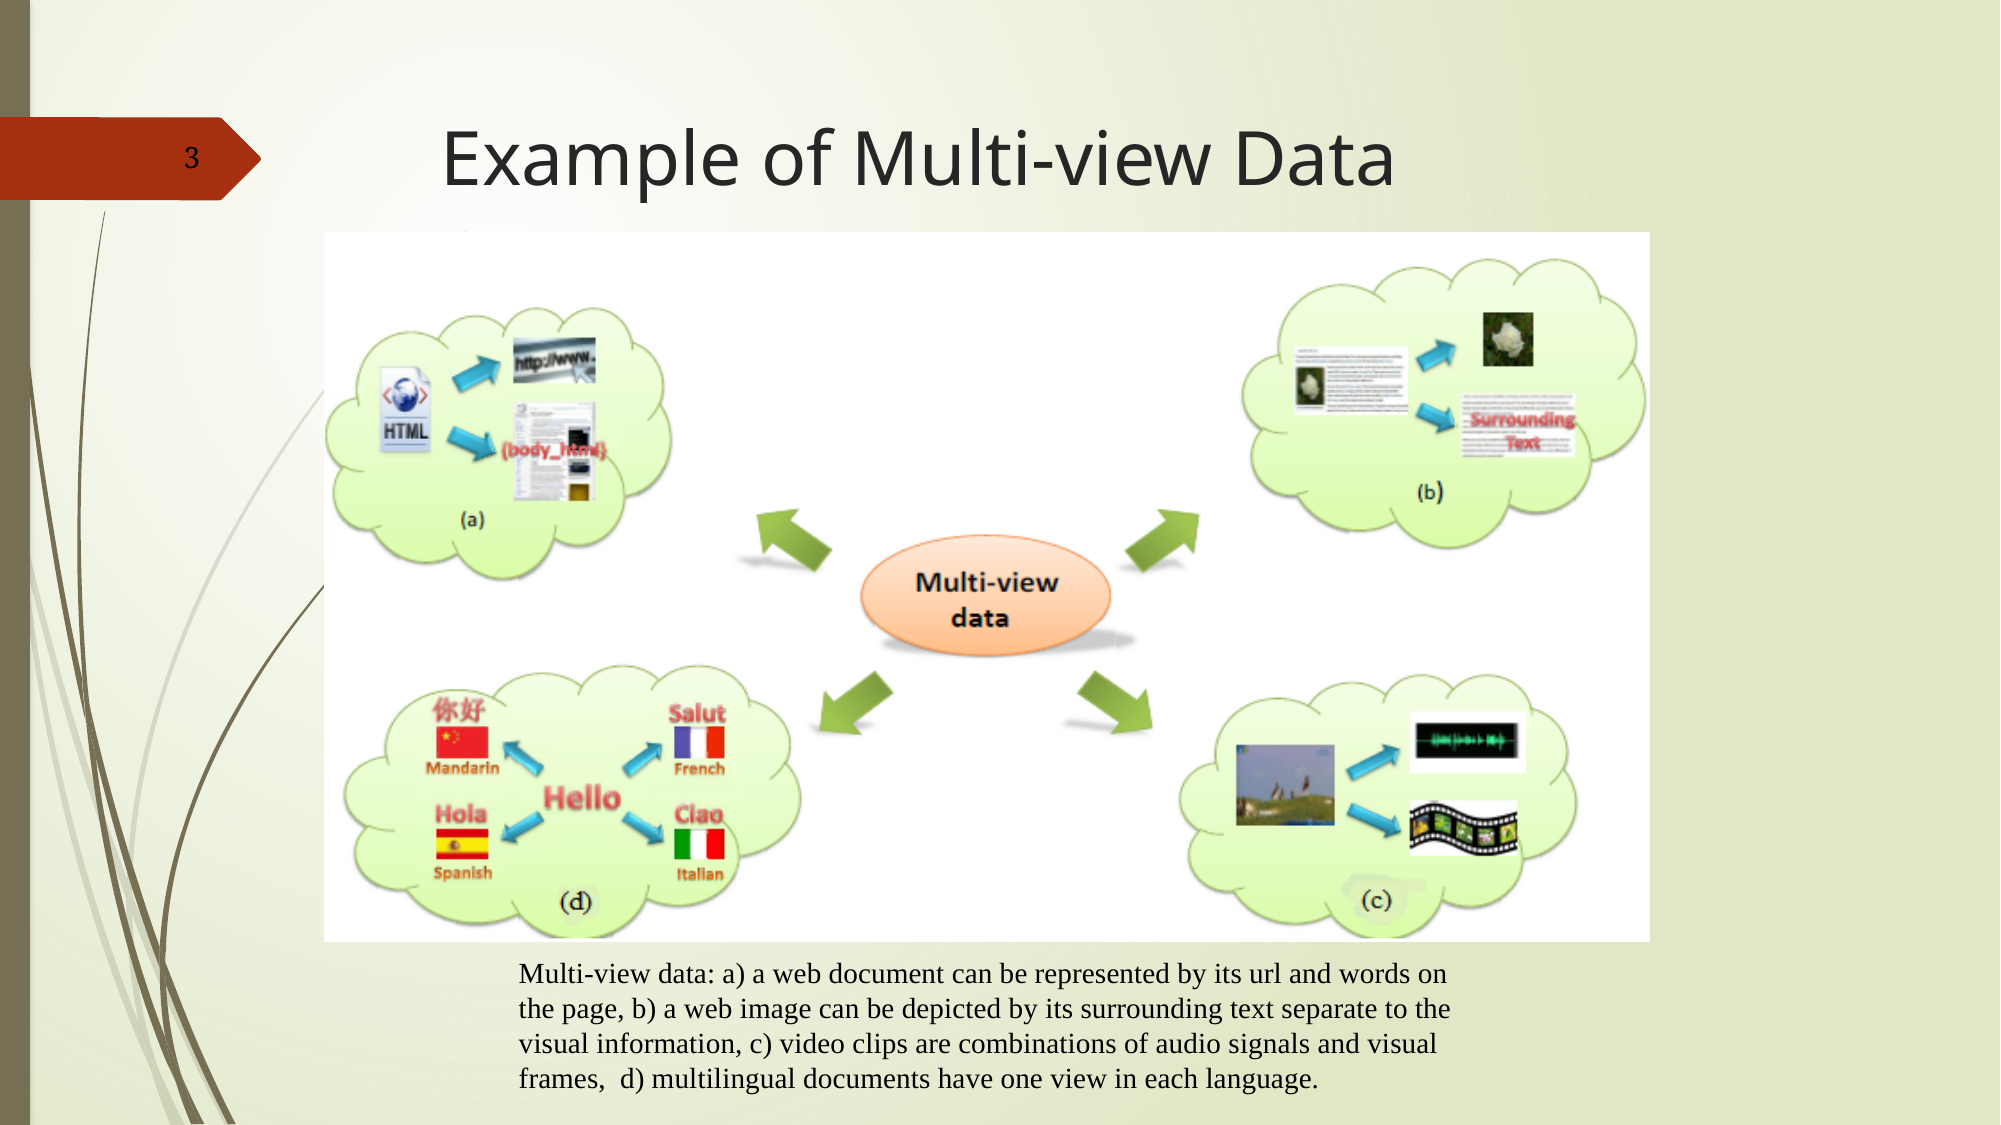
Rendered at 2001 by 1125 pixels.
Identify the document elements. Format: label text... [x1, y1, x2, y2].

picture [324, 232, 1650, 942]
title Example of Multi-view Data [425, 102, 1888, 313]
text_box Multi-view data: a) a web document can be represented by its url and words on the page, b) a web image can be depicted by its surrounding text separate to the visual information, c) video clips are combinations of audio signals and visual frames, d) multilingual documents have one view in each language. [504, 949, 1467, 1102]
slide_number 3 [87, 129, 216, 190]
